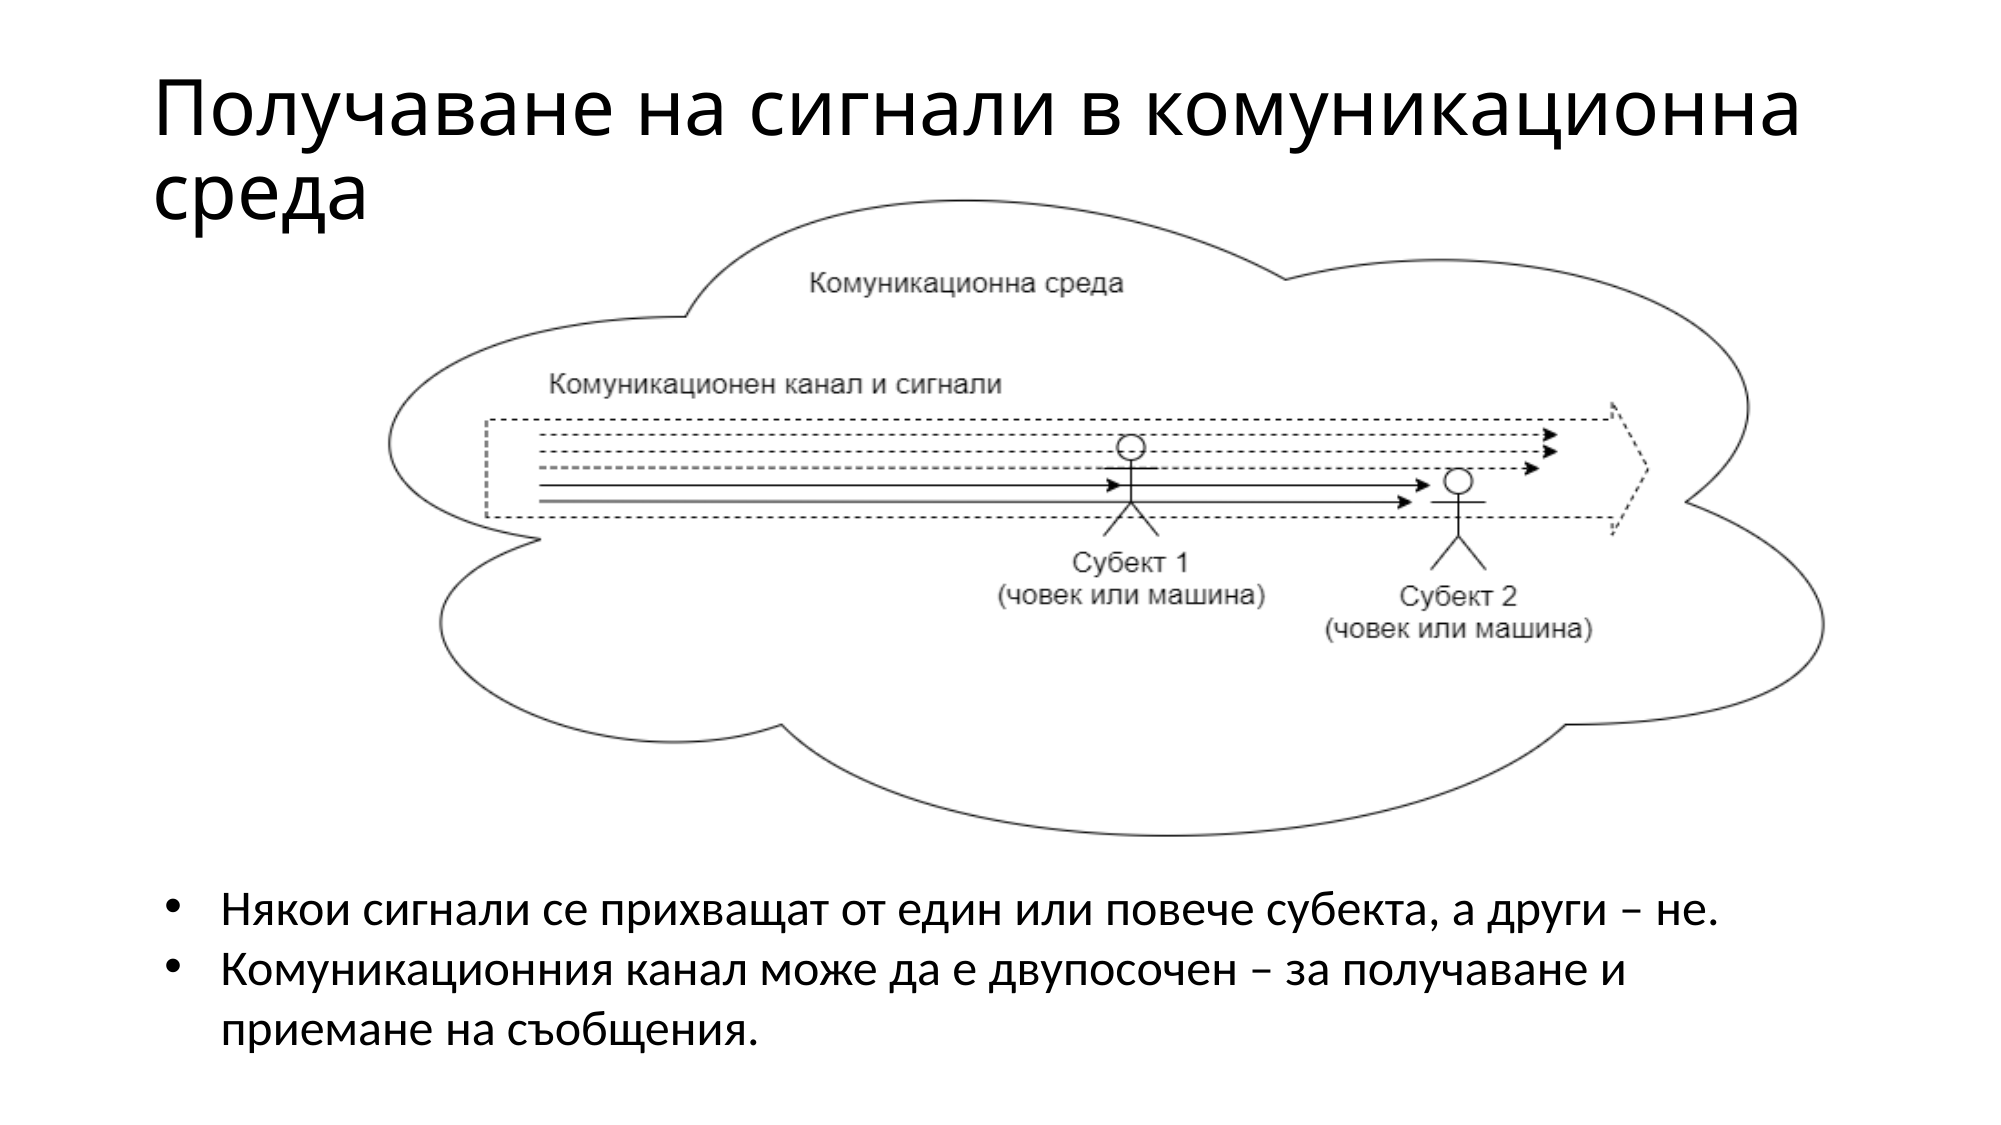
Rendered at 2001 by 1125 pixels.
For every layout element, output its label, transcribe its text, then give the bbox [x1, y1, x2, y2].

text_box Някои сигнали се прихващат от един или повече субекта, а други – не. Комуникационния канал може да е двупосочен – за получаване и приемане на съобщения. [149, 868, 1787, 1063]
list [382, 183, 1829, 848]
title Получаване на сигнали в комуникационна среда [137, 59, 1863, 244]
